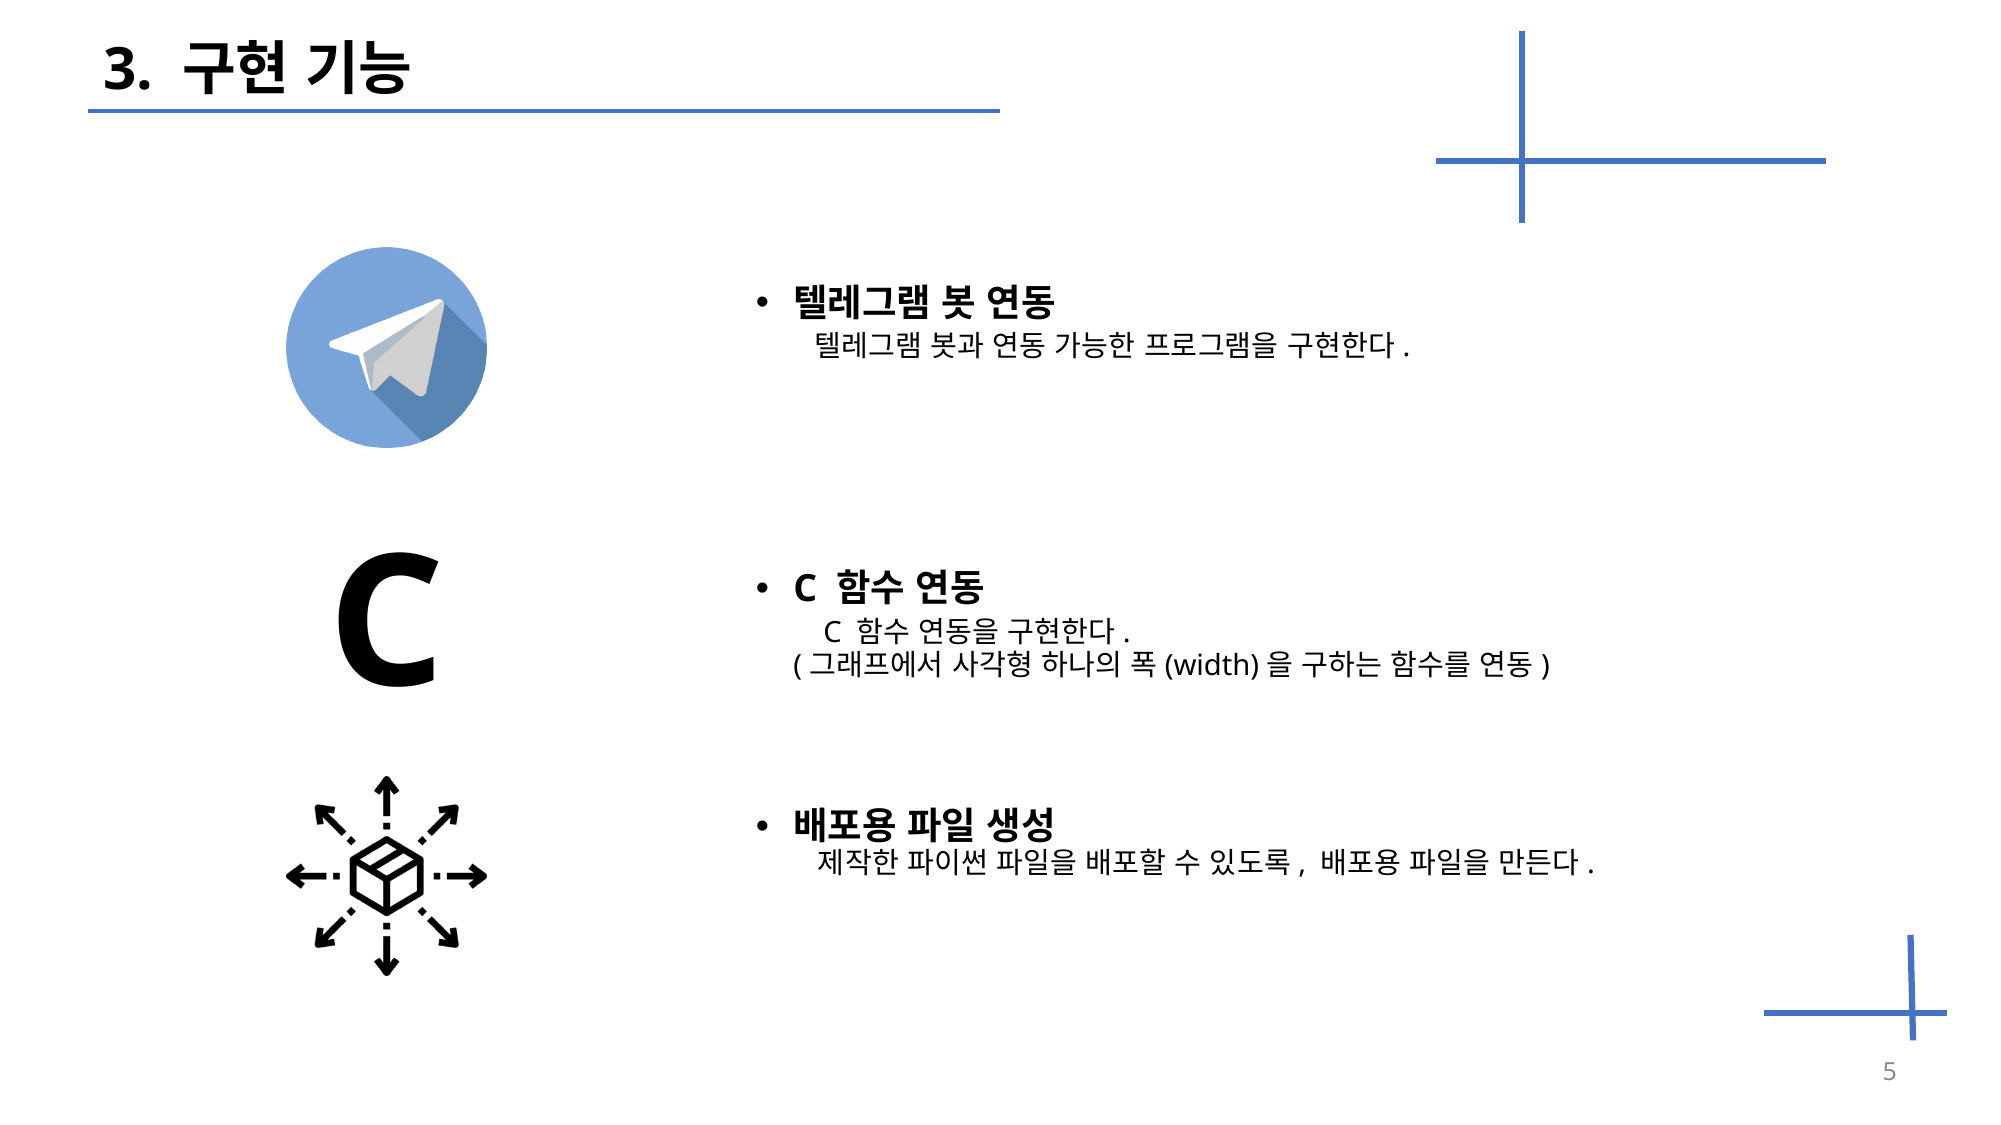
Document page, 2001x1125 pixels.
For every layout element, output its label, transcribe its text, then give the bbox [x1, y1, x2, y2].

text_box C [286, 519, 487, 705]
picture [286, 776, 487, 976]
list 텔레그램 봇 연동 텔레그램 봇과 연동 가능한 프로그램을 구현한다. C 함수 연동 C 함수 연동을 구현한다. (그래프에서 사각형 하나의 폭(width)을 구하는 함수를 연동) 배포용 파일 생성 제작한 파이썬 파일을 배포할 수 있도록, 배포용 파일을 만든다. [740, 210, 1912, 1014]
slide_number 5 [1436, 1042, 1912, 1103]
picture [286, 247, 487, 448]
title 3. 구현 기능 [88, 30, 1448, 112]
